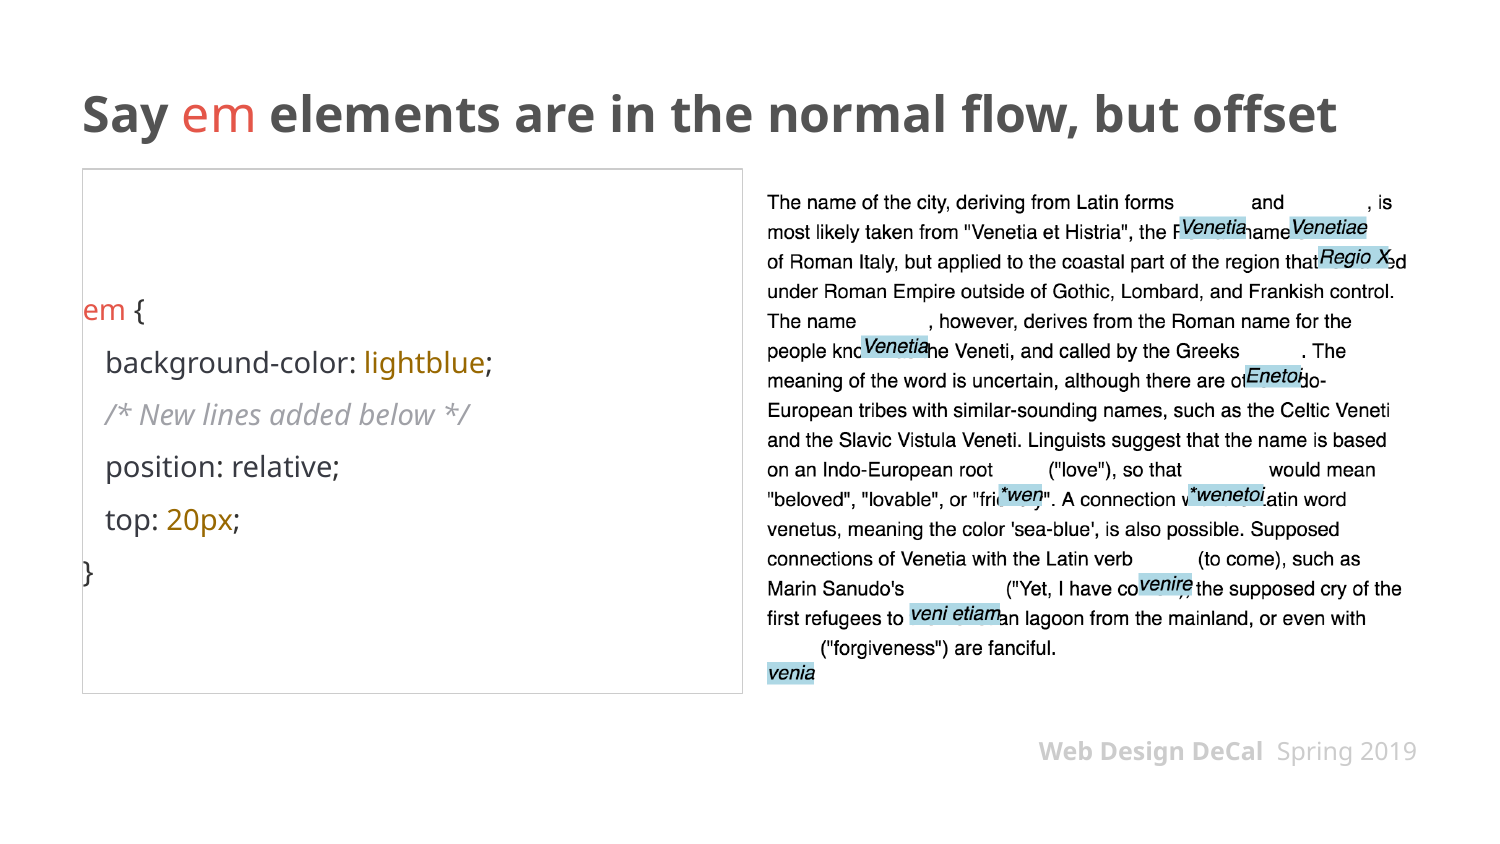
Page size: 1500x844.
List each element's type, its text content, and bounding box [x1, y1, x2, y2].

list em { background-color: lightblue; /* New lines added below */ position: relative; top: 20px; } [82, 168, 743, 694]
picture [757, 168, 1418, 694]
title Say em elements are in the normal flow, but offset [82, 75, 1418, 150]
